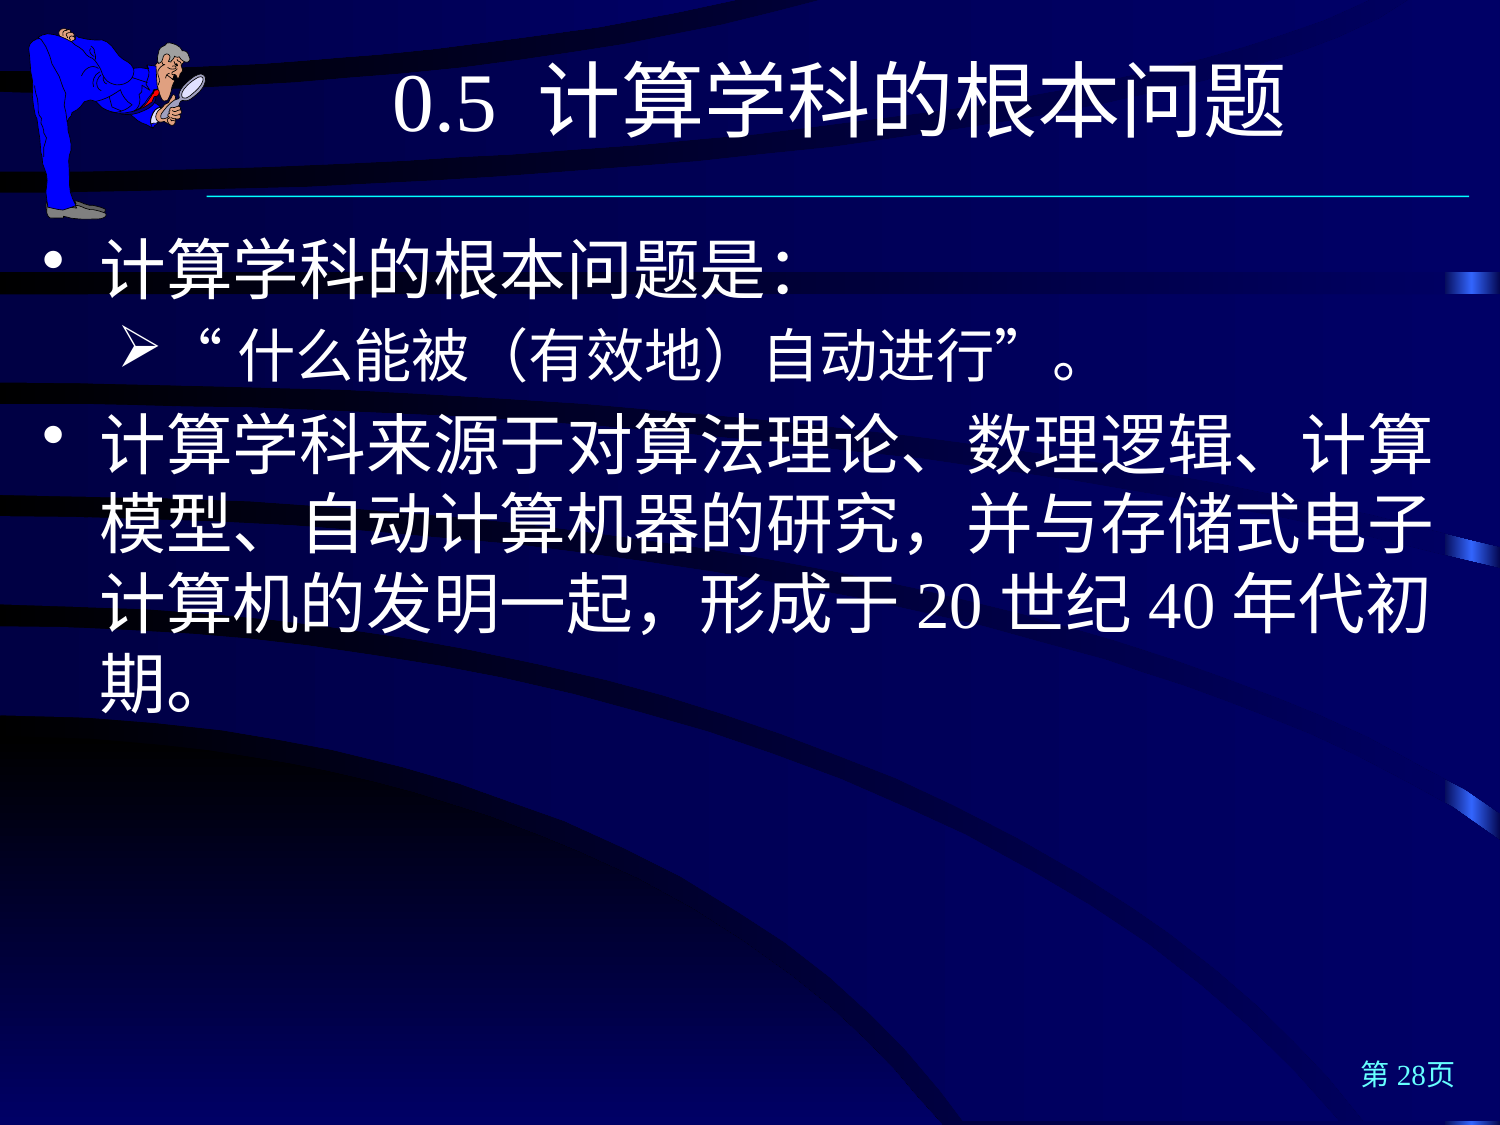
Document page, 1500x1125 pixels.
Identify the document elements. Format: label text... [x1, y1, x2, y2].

slide_number 第28页 [1157, 1048, 1471, 1103]
title 0.5 计算学科的根本问题 [208, 28, 1472, 169]
list 计算学科的根本问题是： “什么能被（有效地）自动进行”。 计算学科来源于对算法理论、数理逻辑、计算模型、自动计算机器的研究，并与存储式电子计算机的发明一起，形成于20世纪40年代初期。 [27, 219, 1471, 1047]
